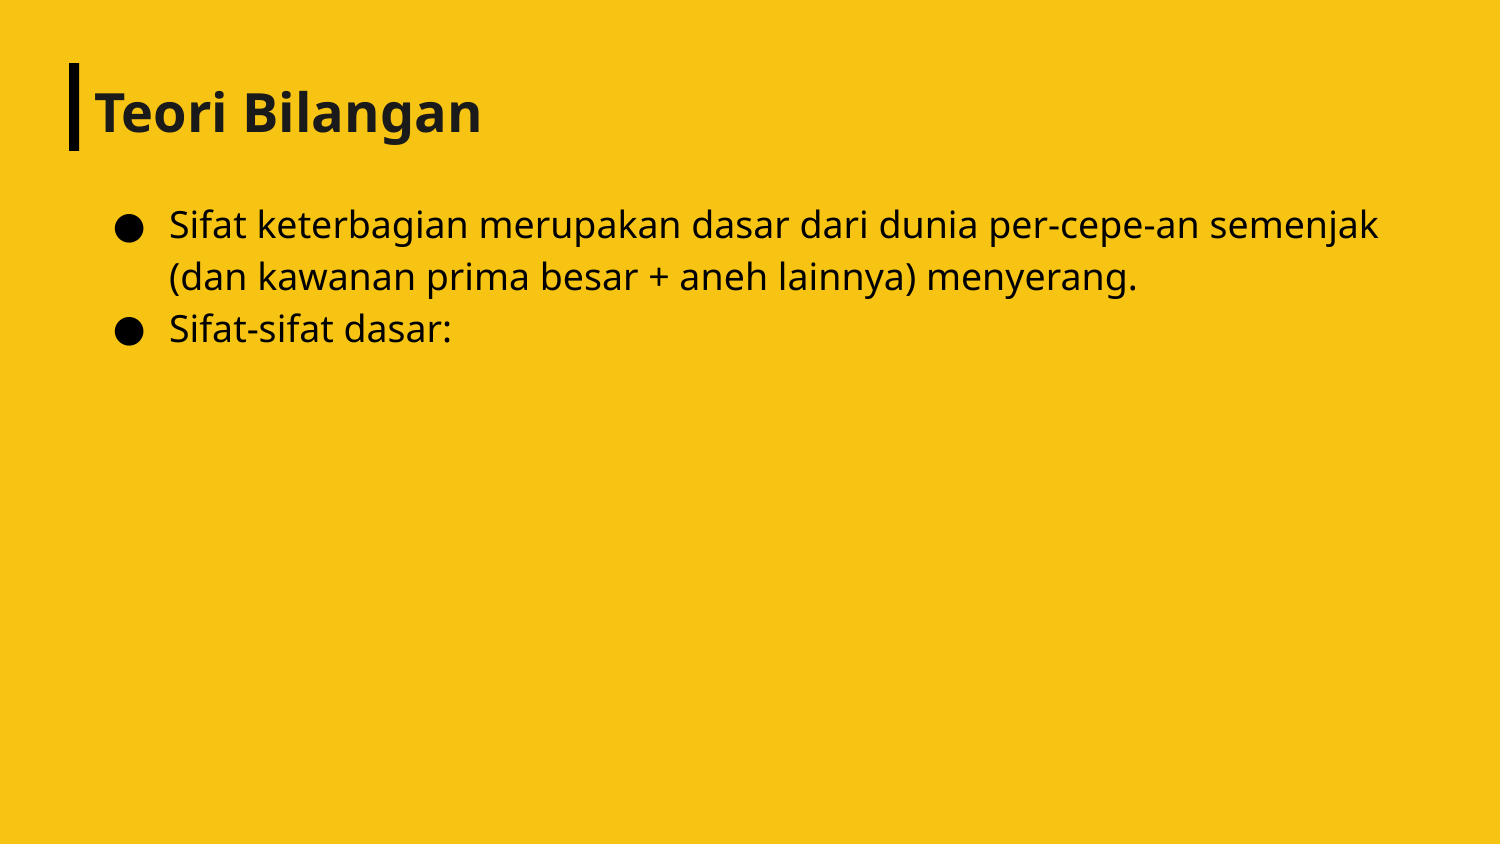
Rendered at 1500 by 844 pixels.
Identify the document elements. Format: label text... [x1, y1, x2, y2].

title Teori Bilangan [79, 63, 1421, 151]
